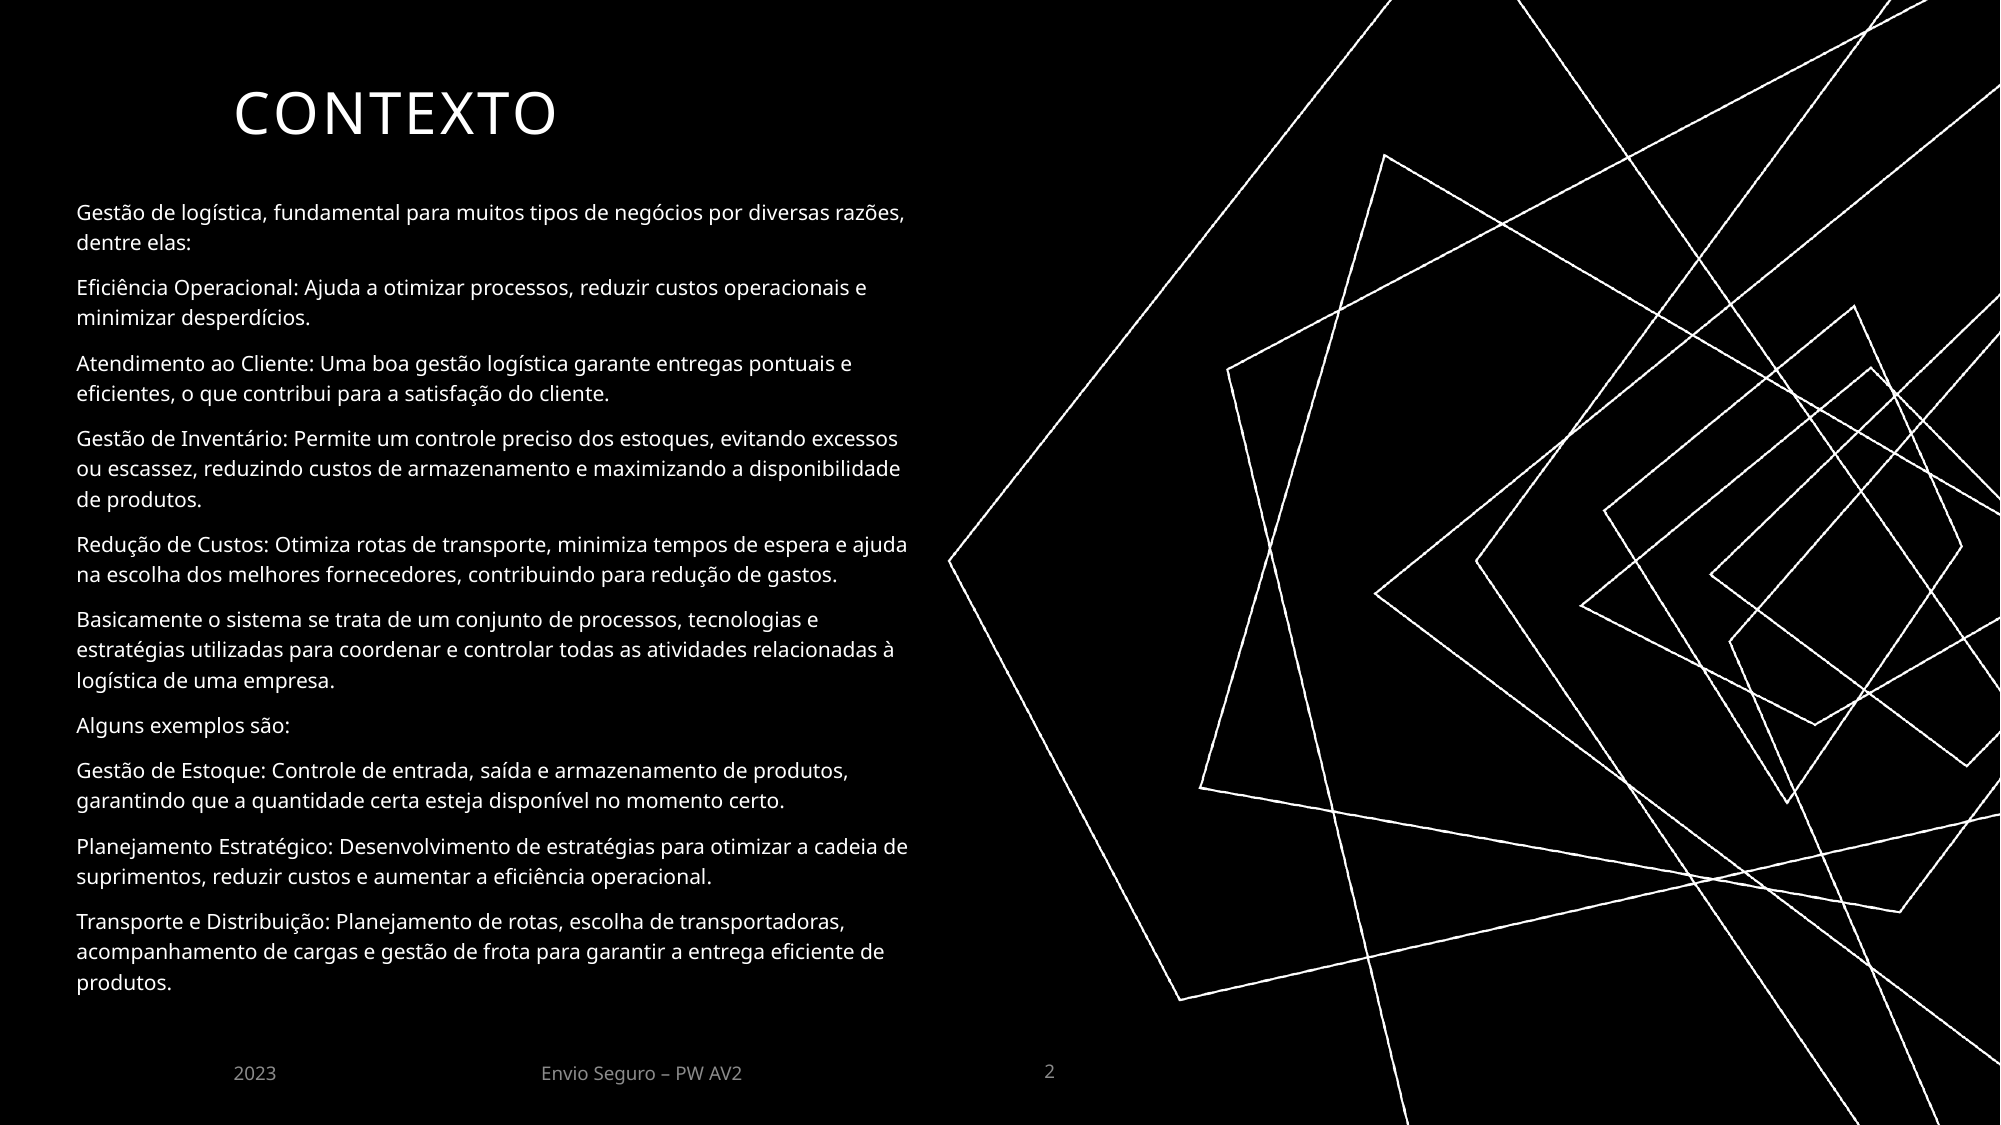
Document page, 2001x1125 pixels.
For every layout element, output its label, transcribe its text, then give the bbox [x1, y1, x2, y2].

picture [900, 0, 2000, 1125]
slide_number 2023 [218, 1042, 381, 1103]
list Gestão de logística, fundamental para muitos tipos de negócios por diversas razões, dentre elas: Eficiência Operacional: Ajuda a otimizar processos, reduzir custos operacionais e minimizar desperdícios. Atendimento ao Cliente: Uma boa gestão logística garante entregas pontuais e eficientes, o que contribui para a satisfação do cliente. Gestão de Inventário: Permite um controle preciso dos estoques, evitando excessos ou escassez, reduzindo custos de armazenamento e maximizando a disponibilidade de produtos. Redução de Custos: Otimiza rotas de transporte, minimiza tempos de espera e ajuda na escolha dos melhores fornecedores, contribuindo para redução de gastos. Basicamente o sistema se trata de um conjunto de processos, tecnologias e estratégias utilizadas para coordenar e controlar todas as atividades relacionadas à logística de uma empresa. Alguns exemplos são: Gestão de Estoque: Controle de entrada, saída e armazenamento de produtos, garantindo que a quantidade certa esteja disponível no momento certo. Planejamento Estratégico: Desenvolvimento de estratégias para otimizar a cadeia de suprimentos, reduzir custos e aumentar a eficiência operacional. Transporte e Distribuição: Planejamento de rotas, escolha de transportadoras, acompanhamento de cargas e gestão de frota para garantir a entrega eficiente de produtos. [61, 186, 933, 1011]
footer Envio Seguro – PW AV2 [437, 1042, 846, 1103]
slide_number 2 [908, 1042, 1071, 1103]
title Contexto [218, 55, 740, 155]
